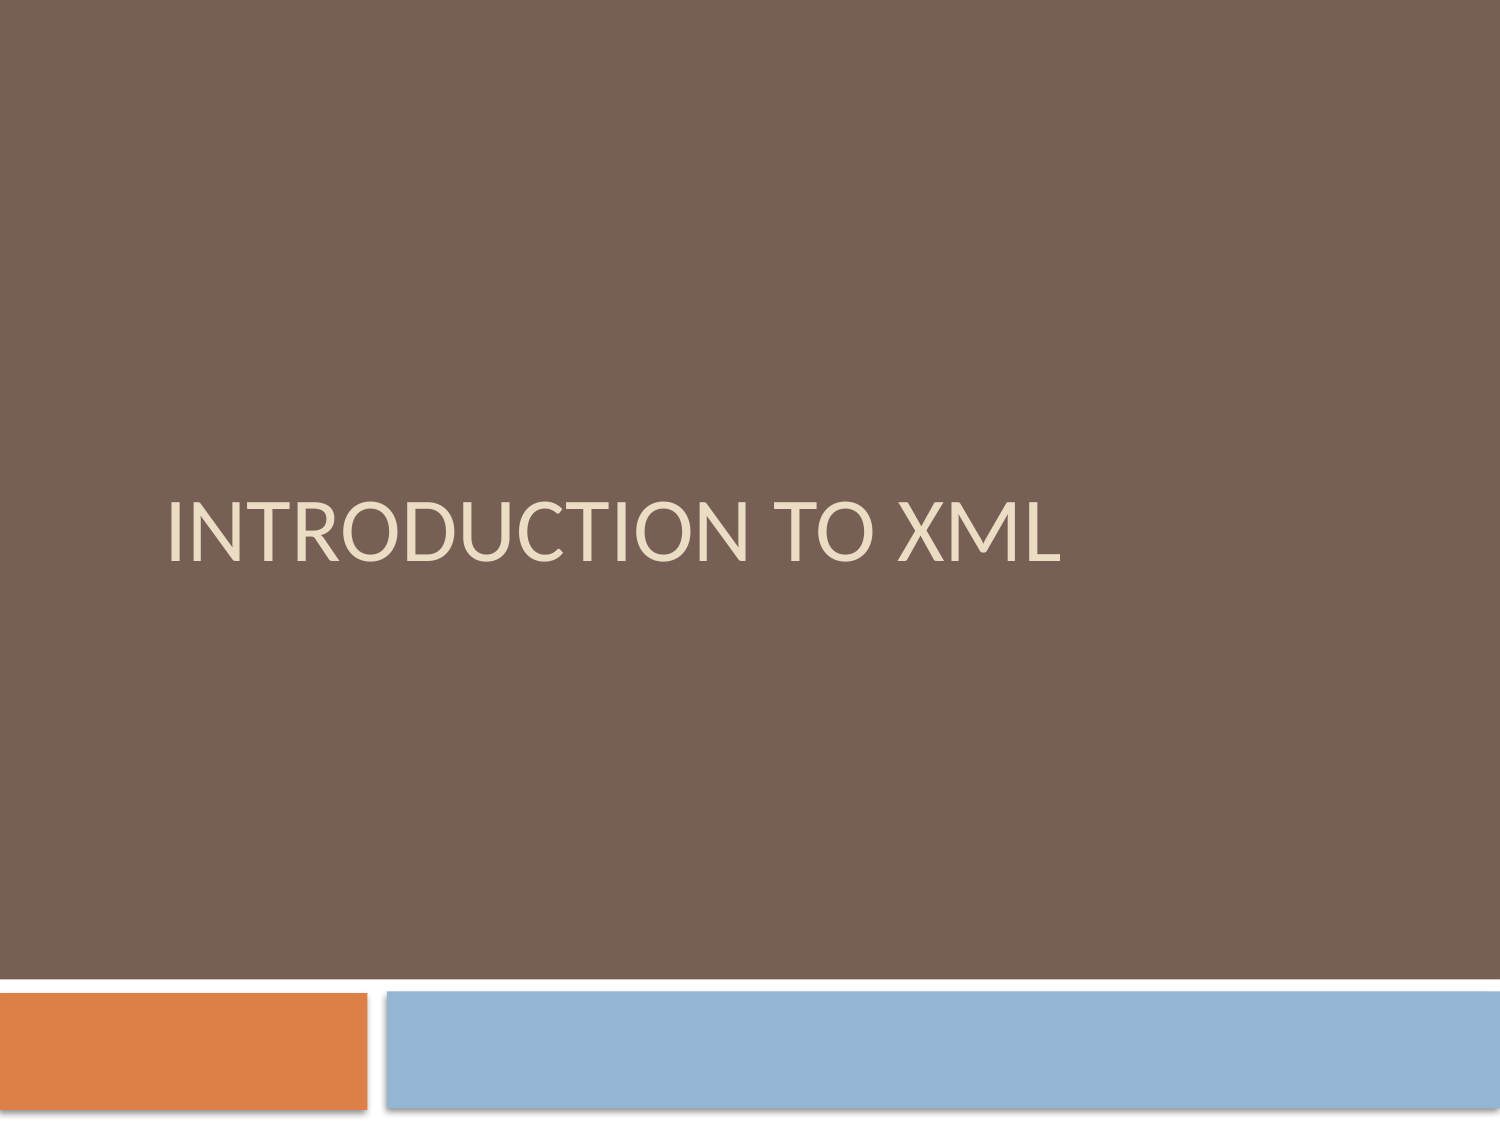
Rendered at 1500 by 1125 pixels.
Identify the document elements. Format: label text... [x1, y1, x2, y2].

title Introduction to XML [150, 287, 1438, 588]
